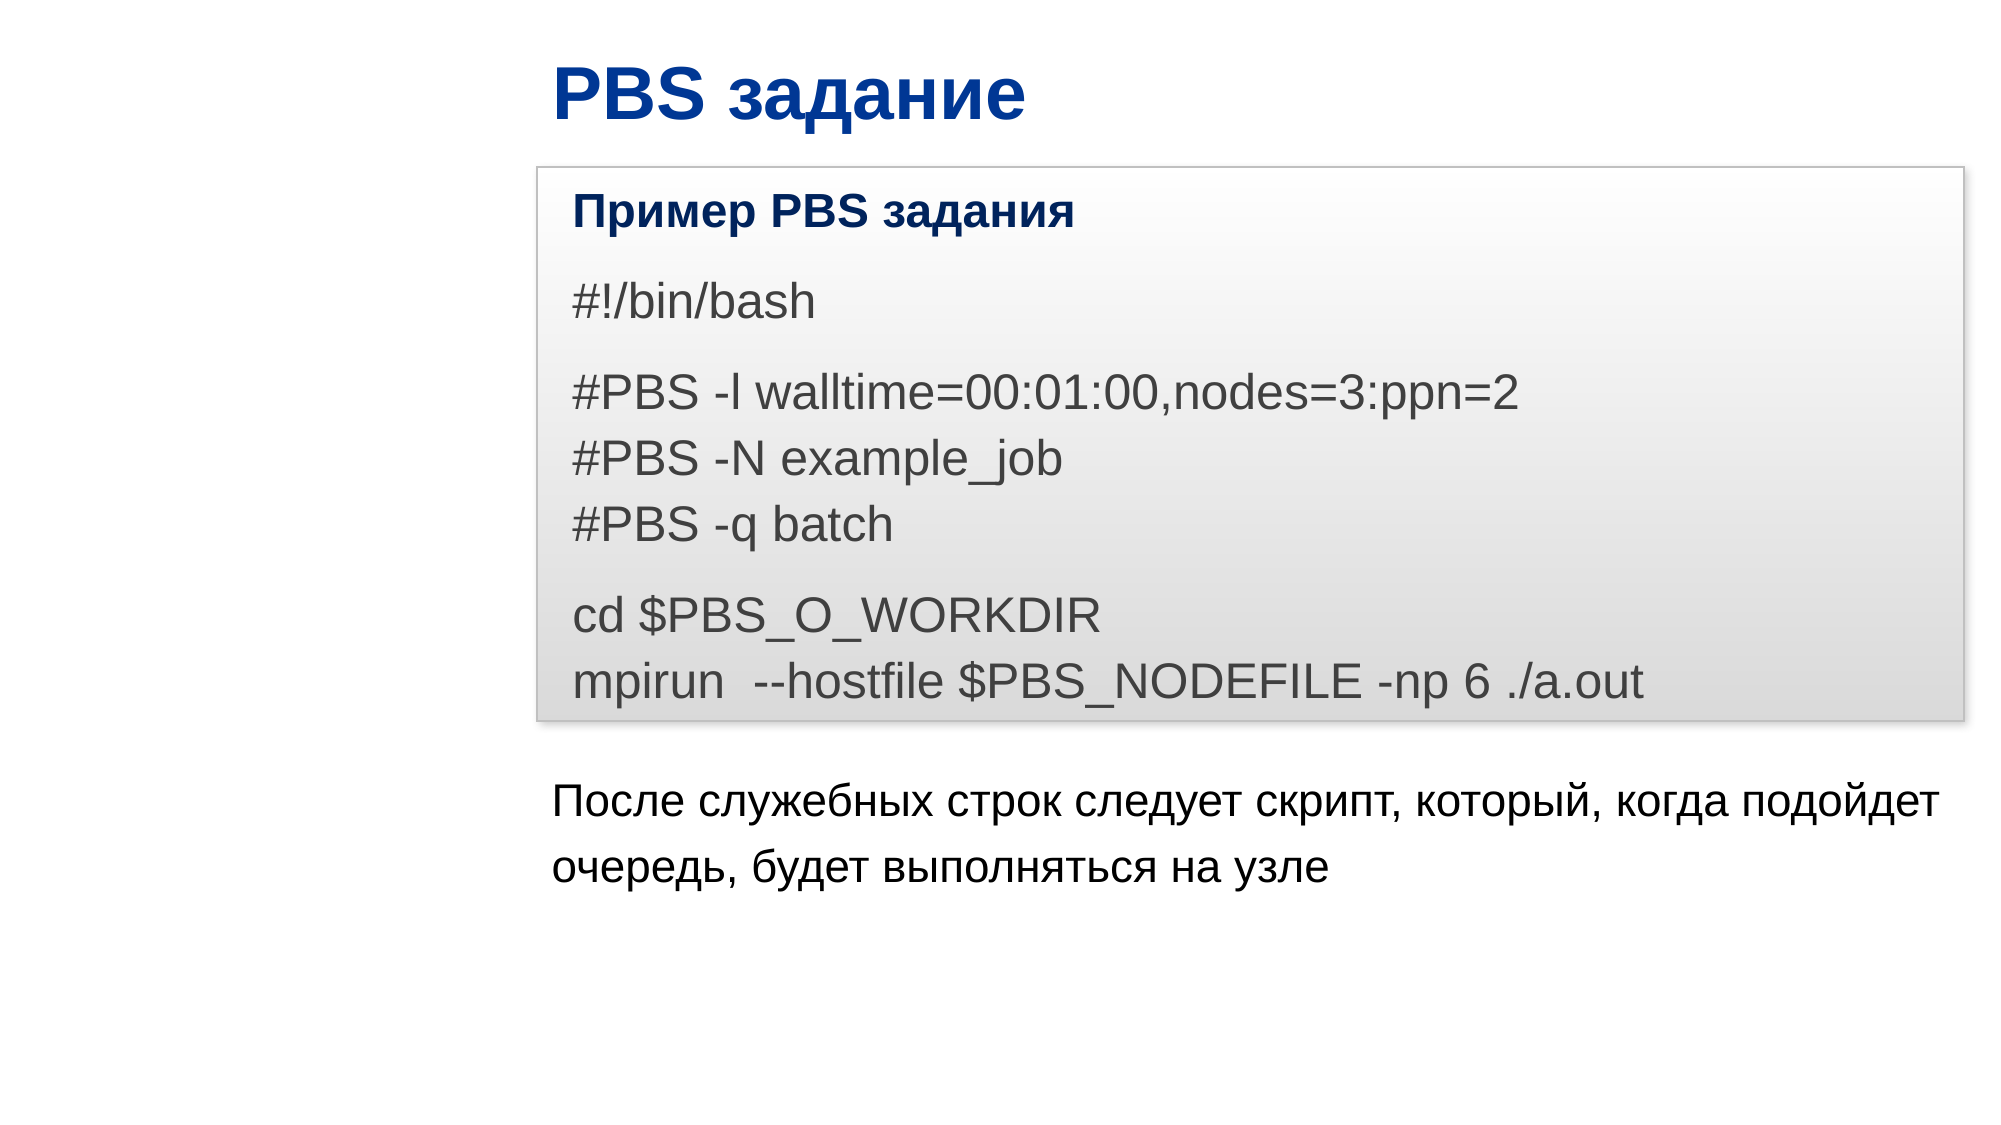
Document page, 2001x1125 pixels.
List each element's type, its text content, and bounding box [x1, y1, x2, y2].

text_box После служебных строк следует скрипт, который, когда подойдет очередь, будет выполняться на узле [536, 752, 1964, 899]
title PBS задание [551, 38, 1947, 141]
text_box Пример PBS задания #!/bin/bash #PBS -l walltime=00:01:00,nodes=3:ppn=2 #PBS -N example_job #PBS -q batch cd $PBS_O_WORKDIR mpirun --hostfile $PBS_NODEFILE -np 6 ./a.out [536, 166, 1964, 722]
